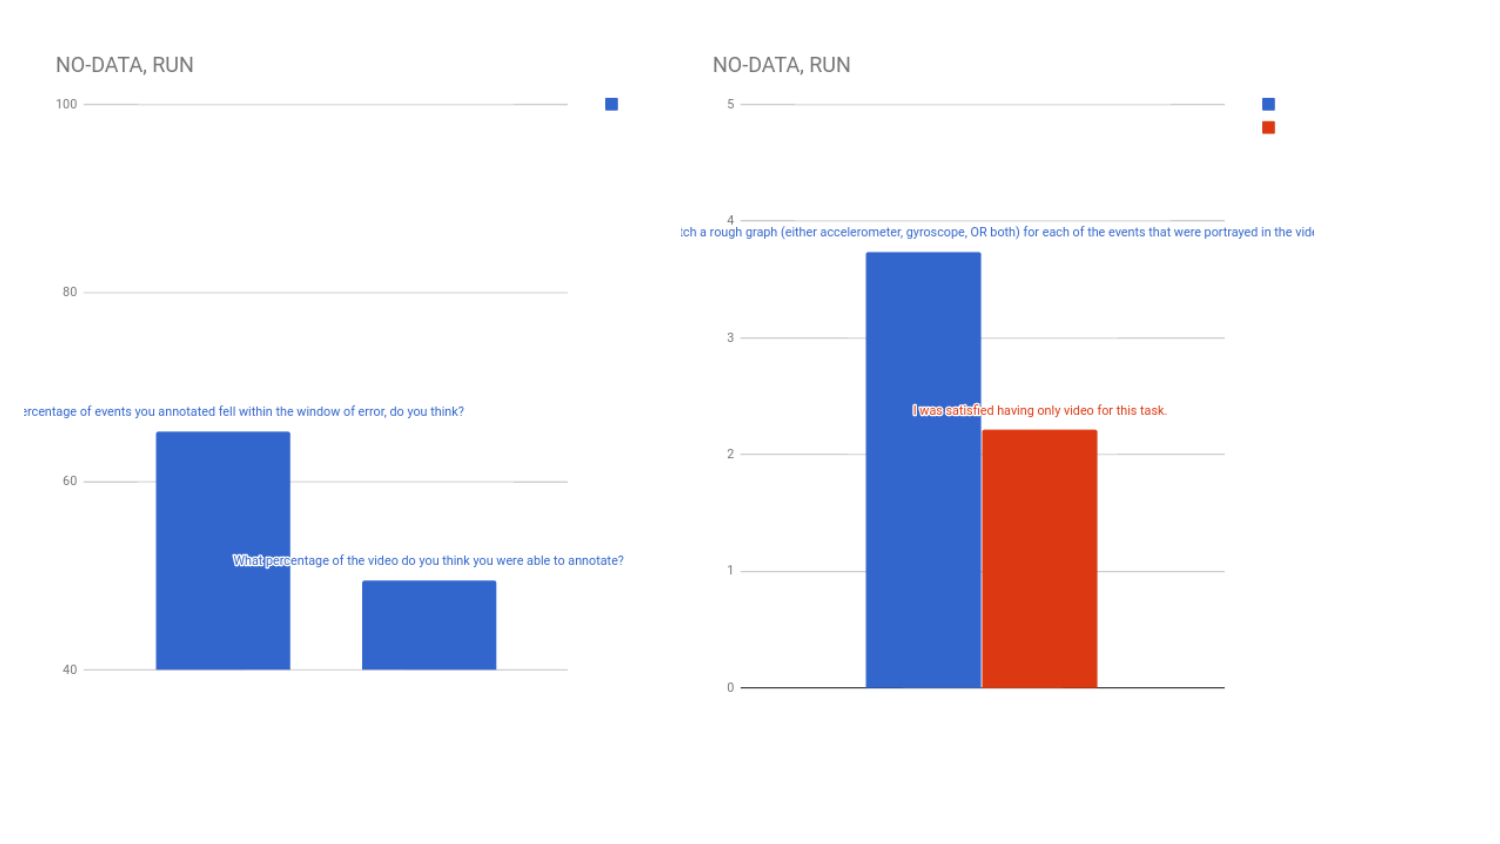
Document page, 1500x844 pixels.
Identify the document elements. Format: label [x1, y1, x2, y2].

picture [681, 24, 1314, 726]
picture [24, 24, 657, 708]
